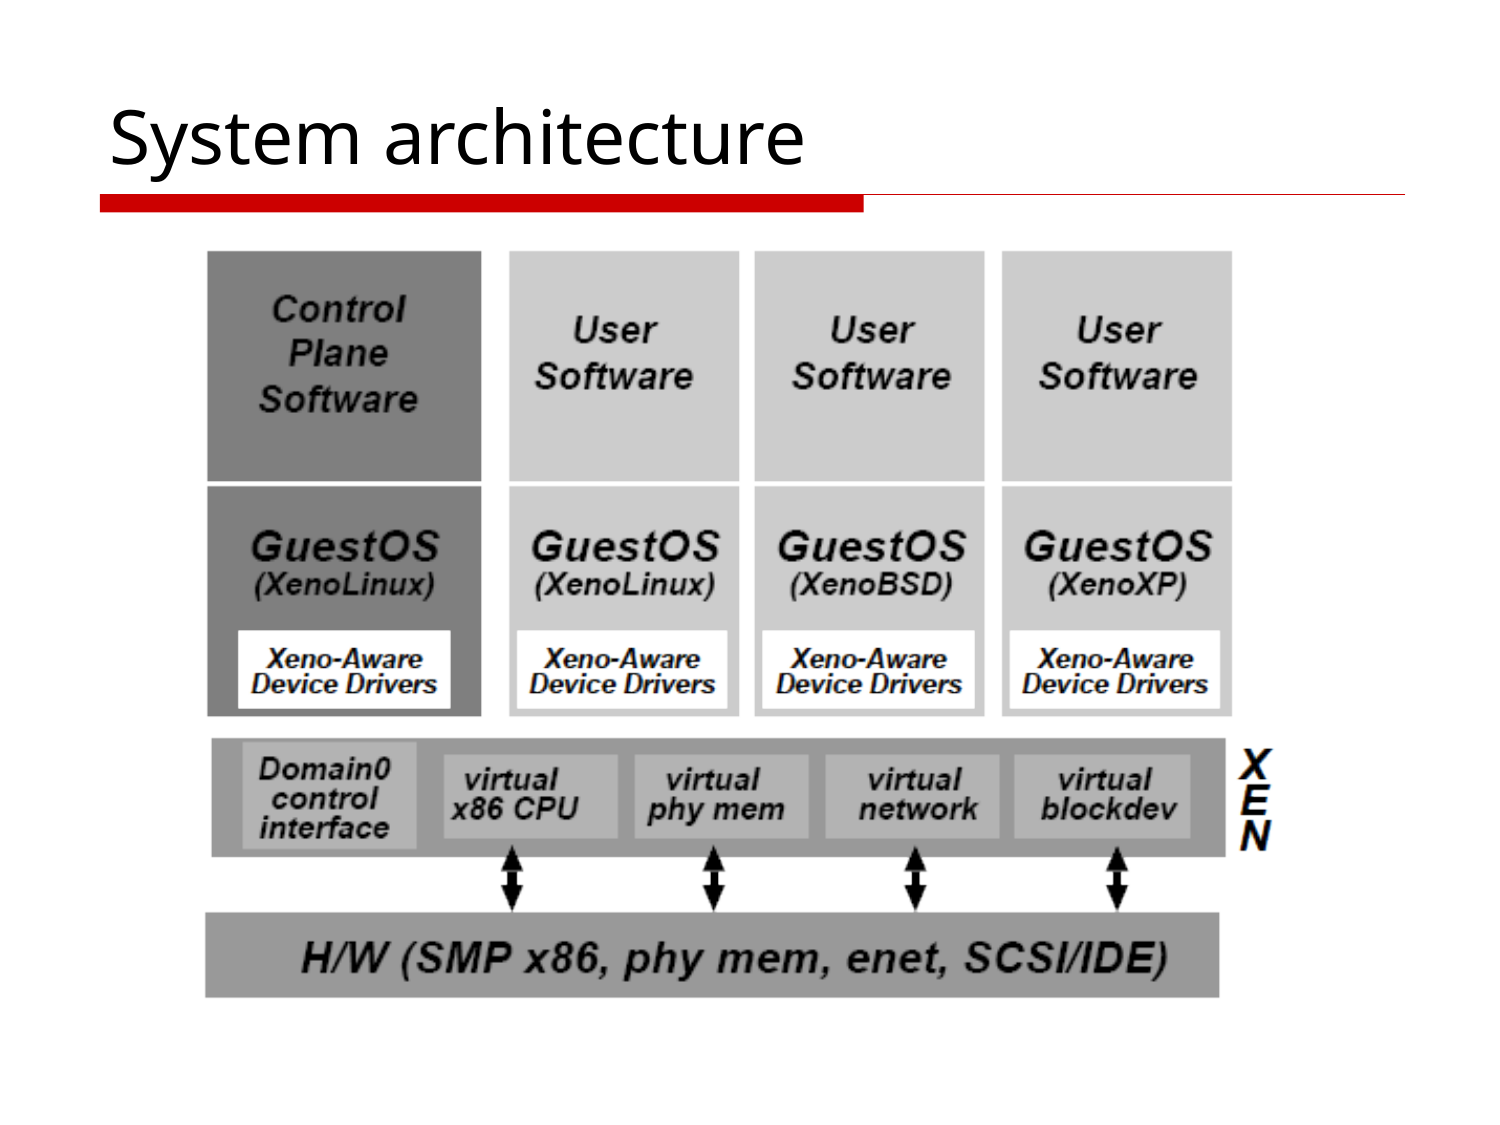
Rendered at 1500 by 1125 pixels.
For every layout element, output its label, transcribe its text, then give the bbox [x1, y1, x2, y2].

picture [174, 224, 1301, 1028]
title System architecture [94, 12, 1407, 188]
